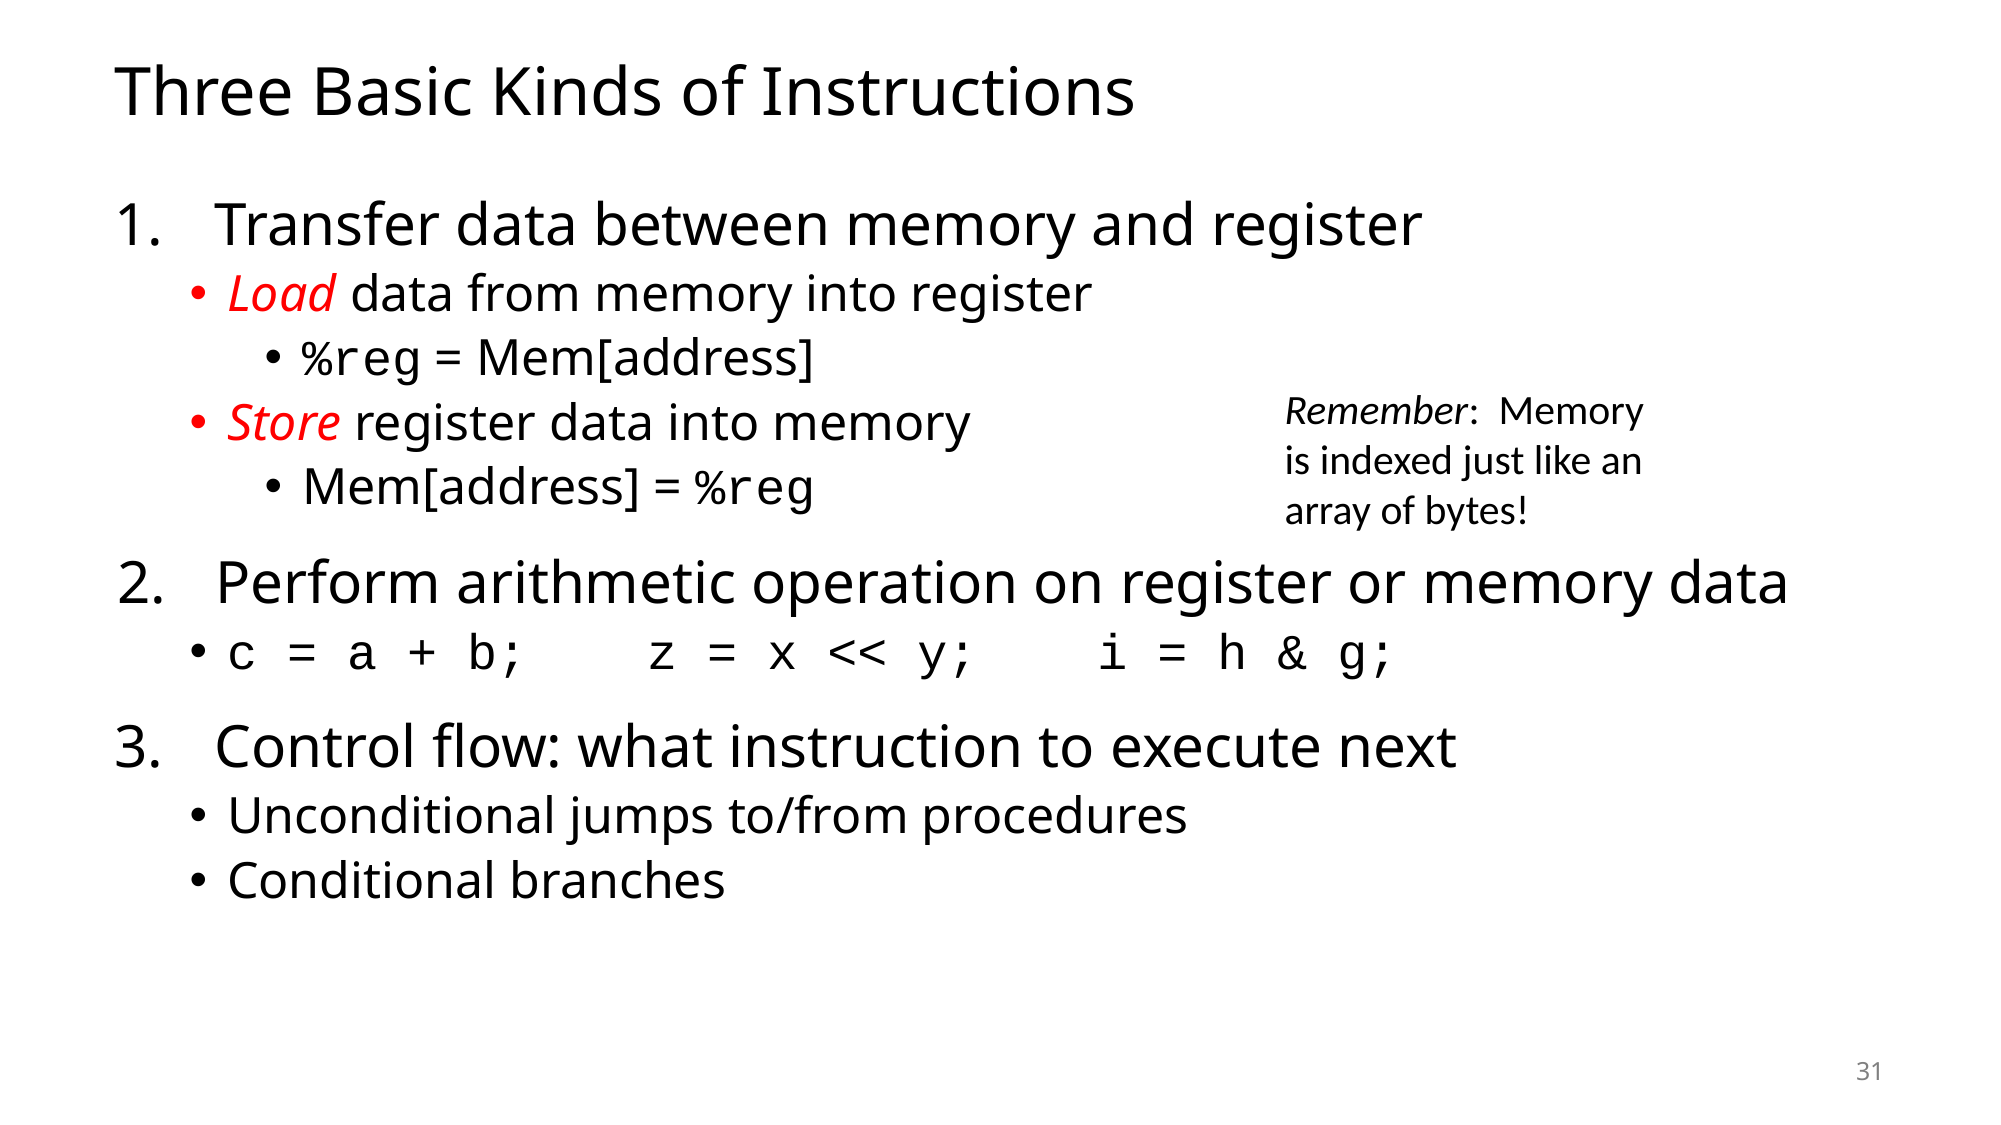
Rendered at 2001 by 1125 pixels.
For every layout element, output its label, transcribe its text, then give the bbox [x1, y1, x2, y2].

list Transfer data between memory and register Load data from memory into register %reg = Mem[address] Store register data into memory Mem[address] = %reg Perform arithmetic operation on register or memory data c = a + b; z = x << y; i = h & g; Control flow: what instruction to execute next Unconditional jumps to/from procedures Conditional branches [99, 187, 1900, 1013]
text_box Remember: Memory is indexed just like an array of bytes! [1269, 375, 1675, 540]
title Three Basic Kinds of Instructions [99, 37, 1900, 150]
slide_number 31 [1749, 1042, 1900, 1103]
